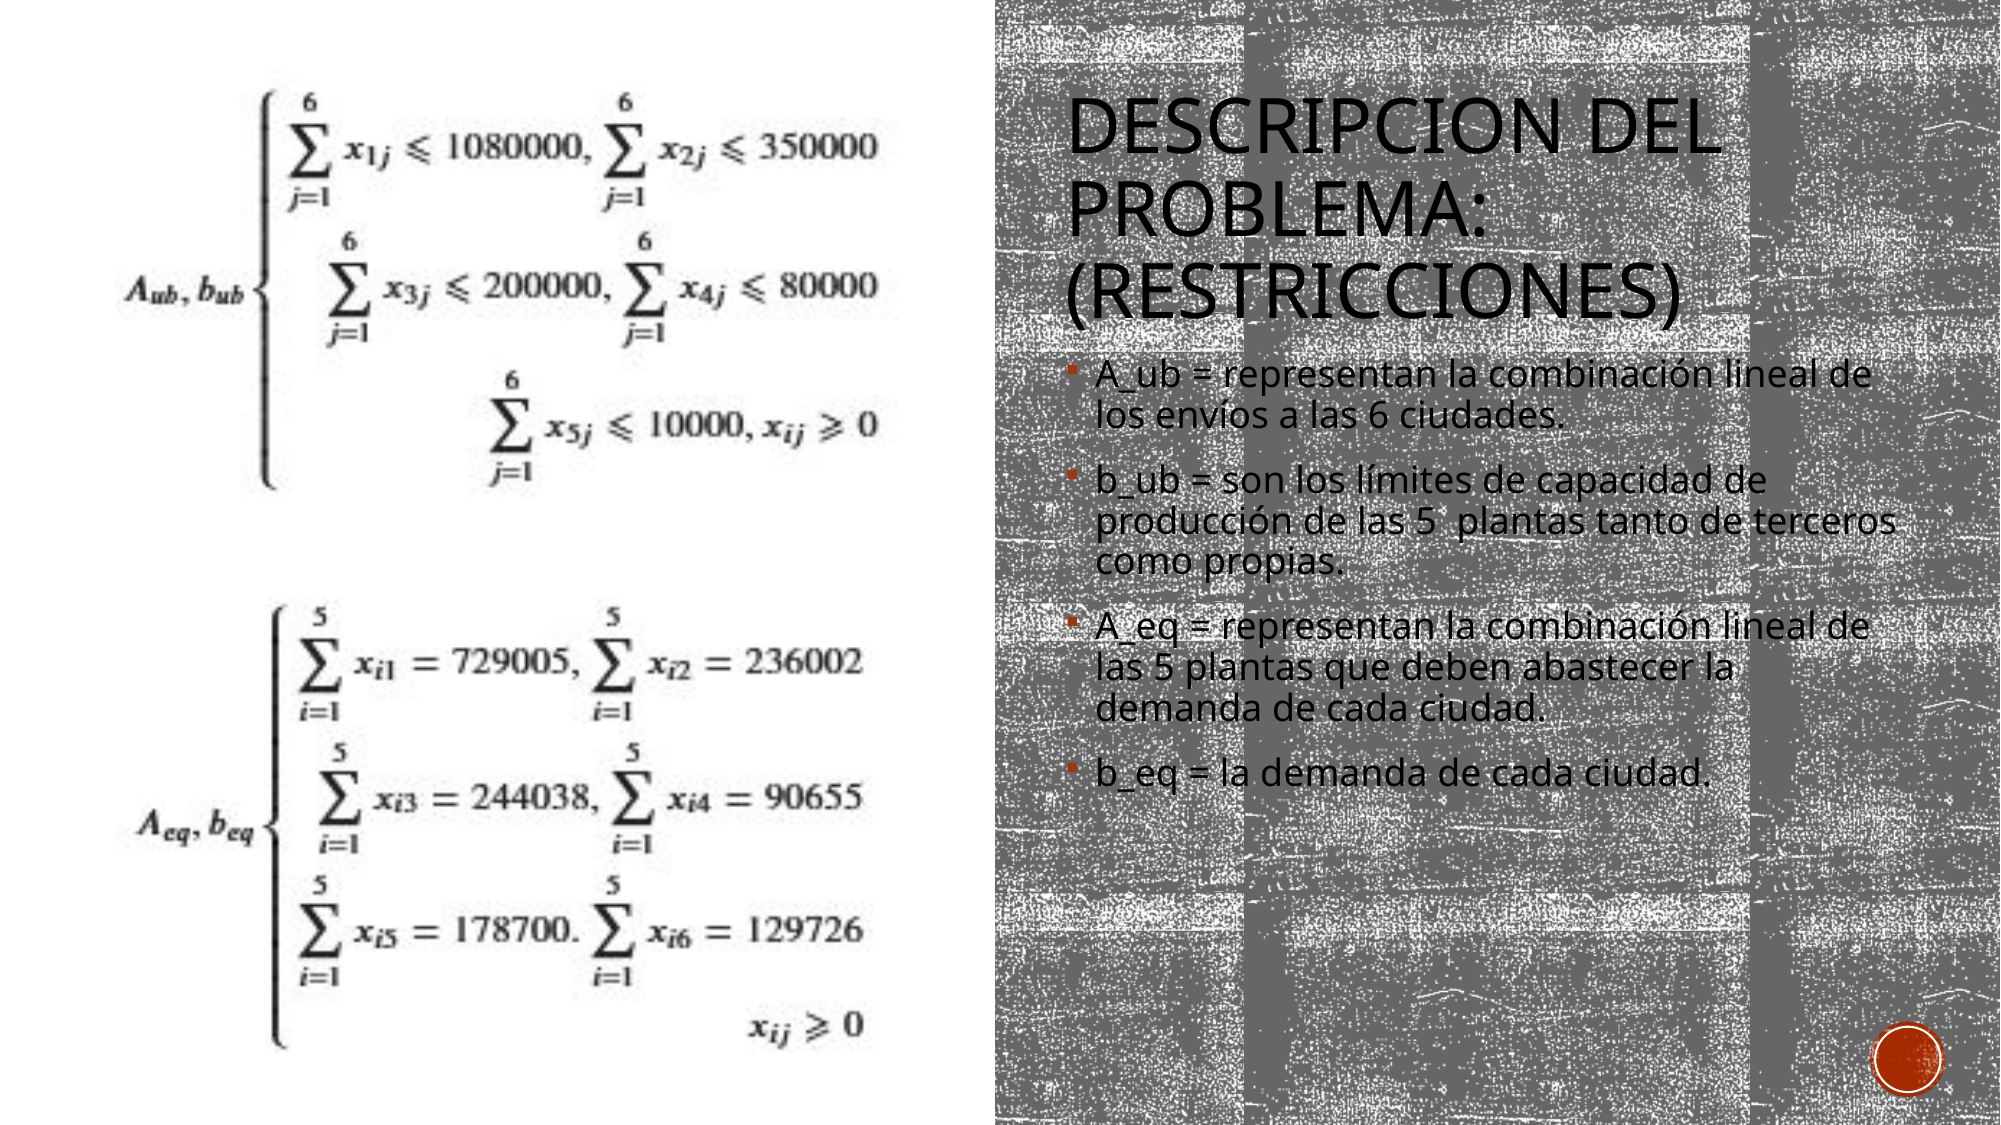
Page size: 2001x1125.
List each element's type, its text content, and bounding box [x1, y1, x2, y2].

title DESCRIPCION DEL PROBLEMA: (RESTRICCIONES) [1050, 79, 1920, 344]
picture [114, 43, 923, 1110]
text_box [1872, 1024, 1943, 1096]
list A_ub = representan la combinación lineal de los envíos a las 6 ciudades. b_ub = son los límites de capacidad de producción de las 5 plantas tanto de terceros como propias. A_eq = representan la combinación lineal de las 5 plantas que deben abastecer la demanda de cada ciudad. b_eq = la demanda de cada ciudad. [1050, 348, 1920, 1013]
text_box [994, 0, 2000, 1125]
